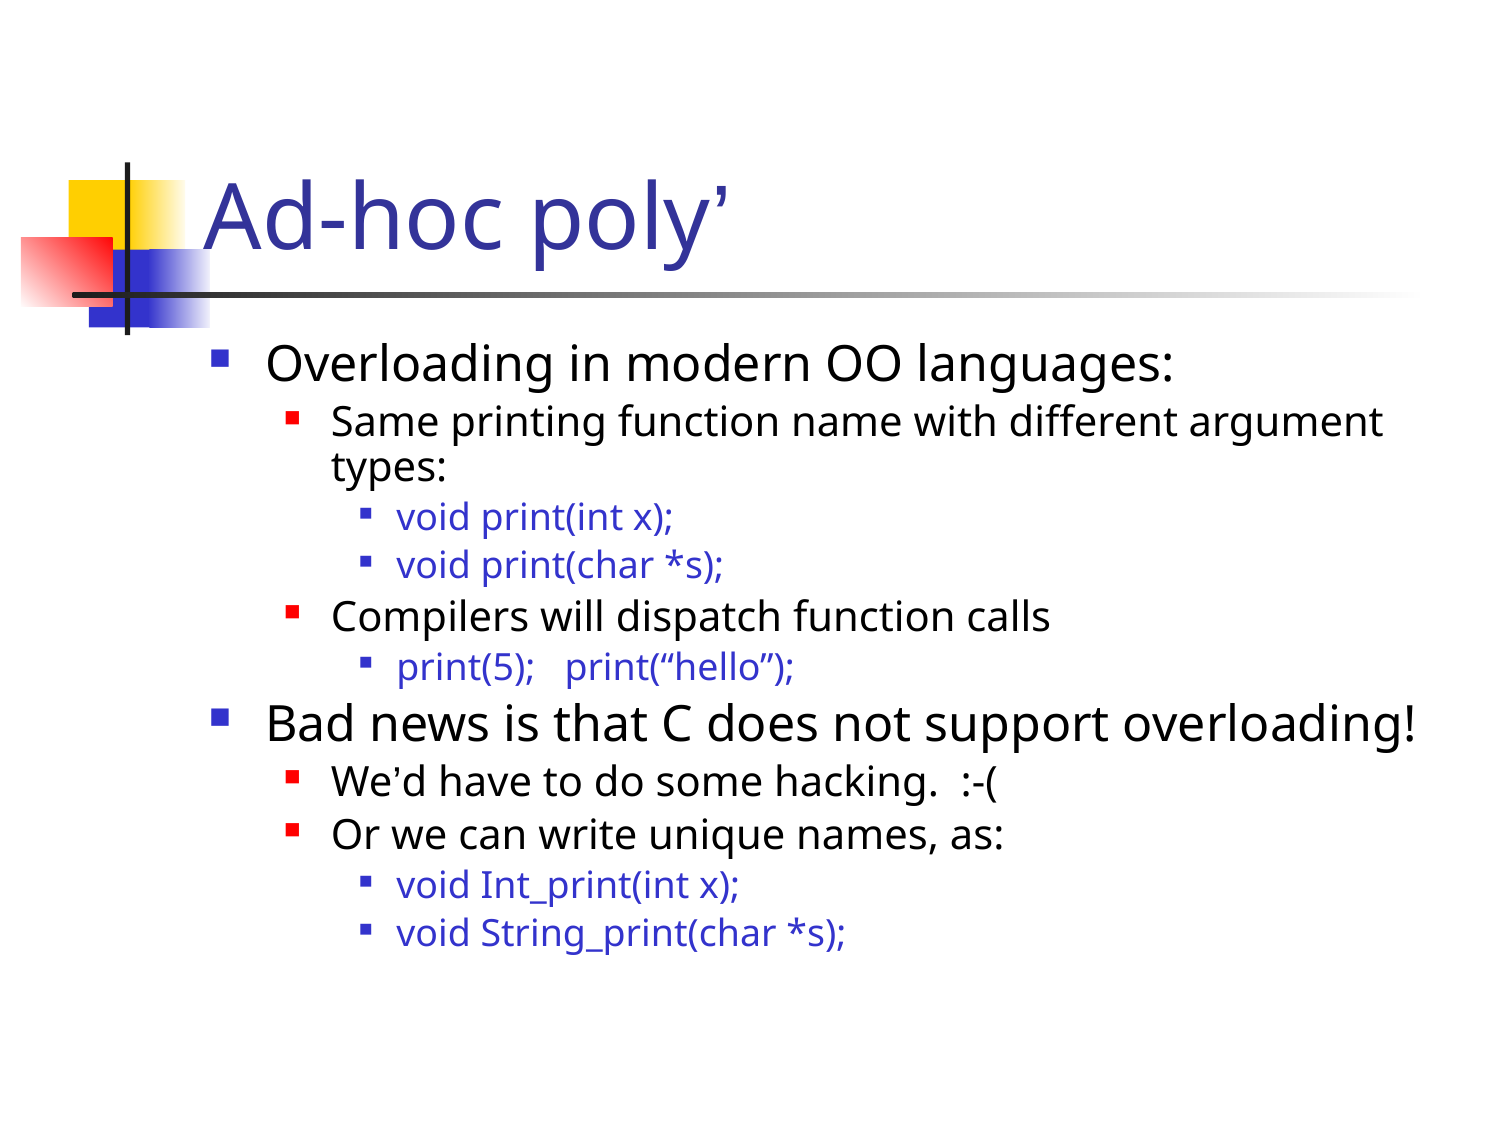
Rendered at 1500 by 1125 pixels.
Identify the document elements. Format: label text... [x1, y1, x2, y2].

list Overloading in modern OO languages: Same printing function name with different argument types: void print(int x); void print(char *s); Compilers will dispatch function calls print(5); print(“hello”); Bad news is that C does not support overloading! We’d have to do some hacking. :-( Or we can write unique names, as: void Int_print(int x); void String_print(char *s); [193, 331, 1469, 1006]
title Ad-hoc poly’ [188, 35, 1468, 275]
